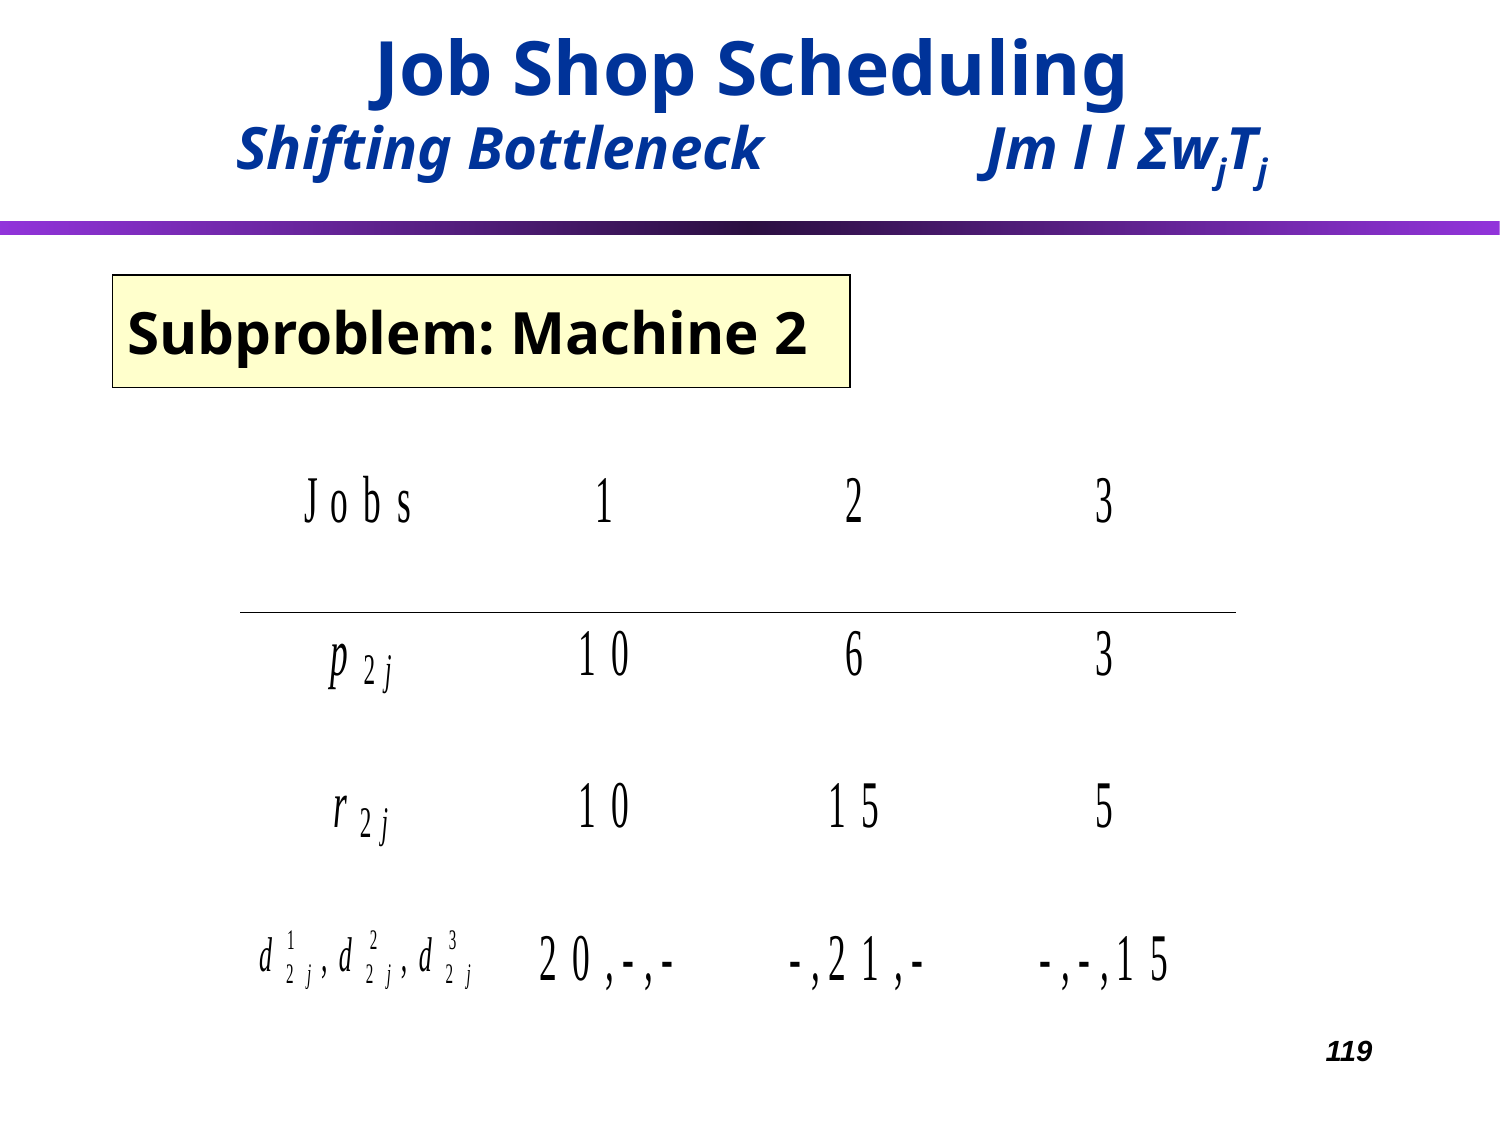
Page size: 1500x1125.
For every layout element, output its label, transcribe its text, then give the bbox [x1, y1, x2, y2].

slide_number 119 [1251, 1025, 1388, 1100]
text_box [224, 459, 1248, 1125]
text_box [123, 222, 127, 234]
text_box Job Shop Scheduling Shifting Bottleneck Jm l l ΣwjTj [62, 37, 1442, 198]
text_box Subproblem: Machine 2 [112, 275, 850, 388]
